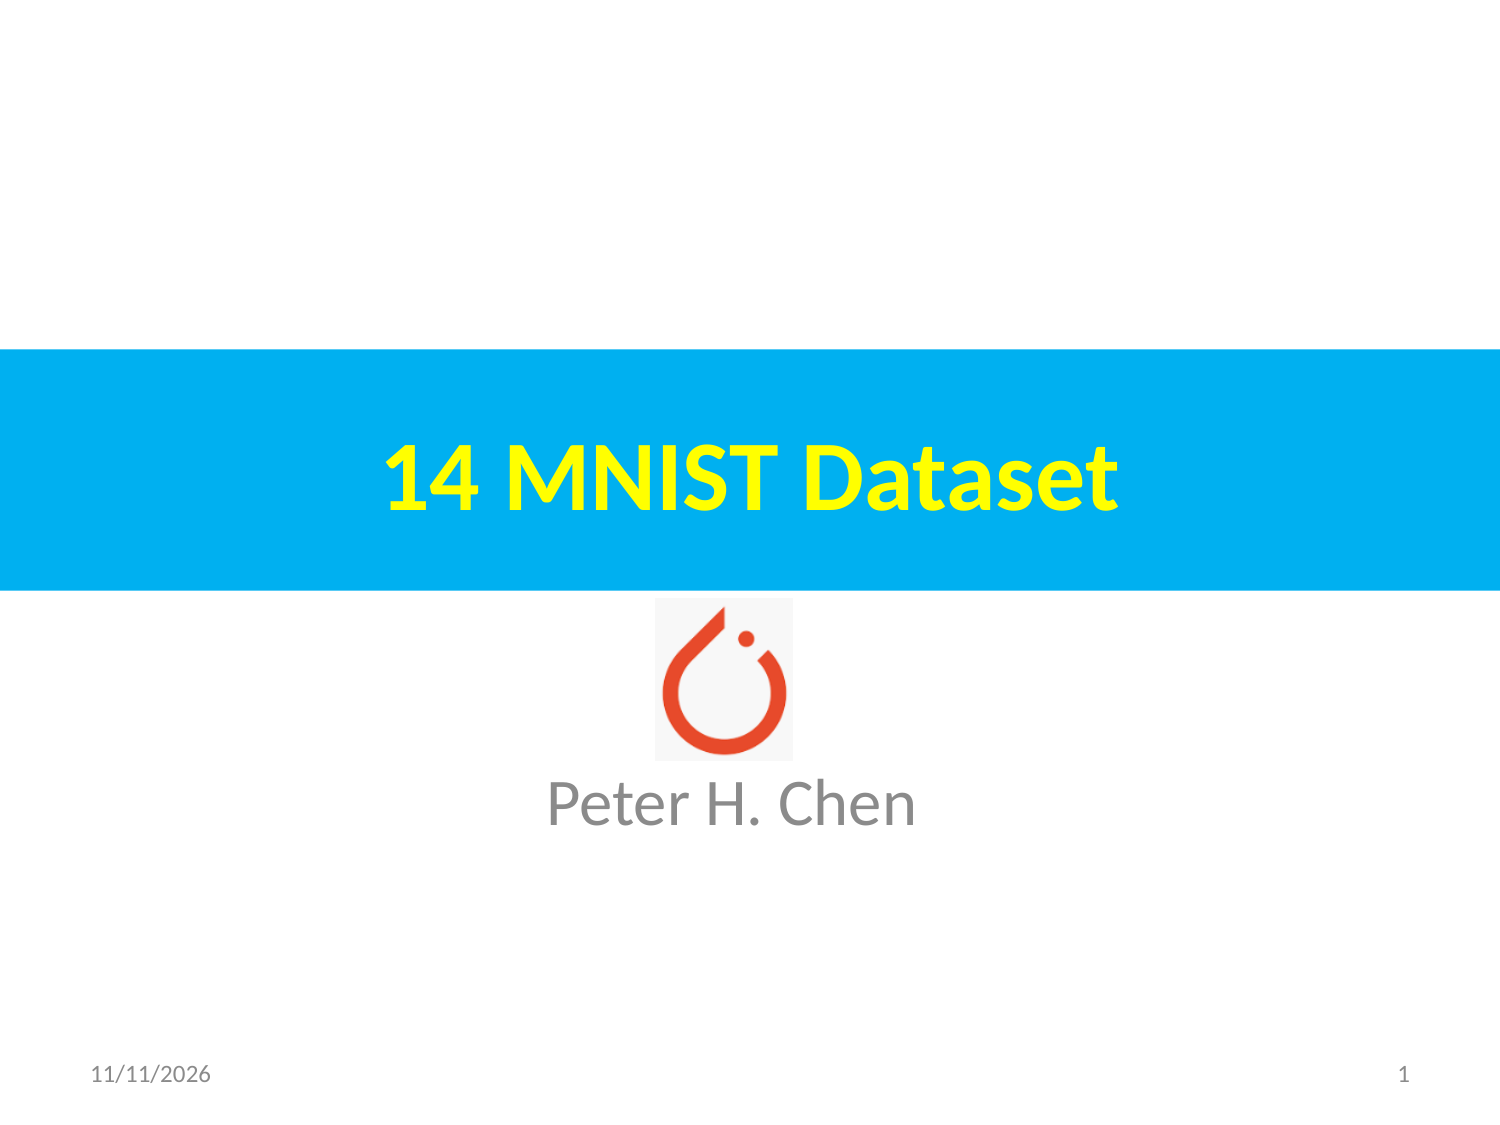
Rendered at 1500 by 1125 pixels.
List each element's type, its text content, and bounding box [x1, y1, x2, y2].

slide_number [75, 1042, 425, 1103]
subtitle Peter H. Chen [206, 751, 1257, 866]
title 14 MNIST Dataset [0, 349, 1500, 591]
picture [655, 597, 793, 761]
slide_number 1 [1074, 1042, 1425, 1103]
